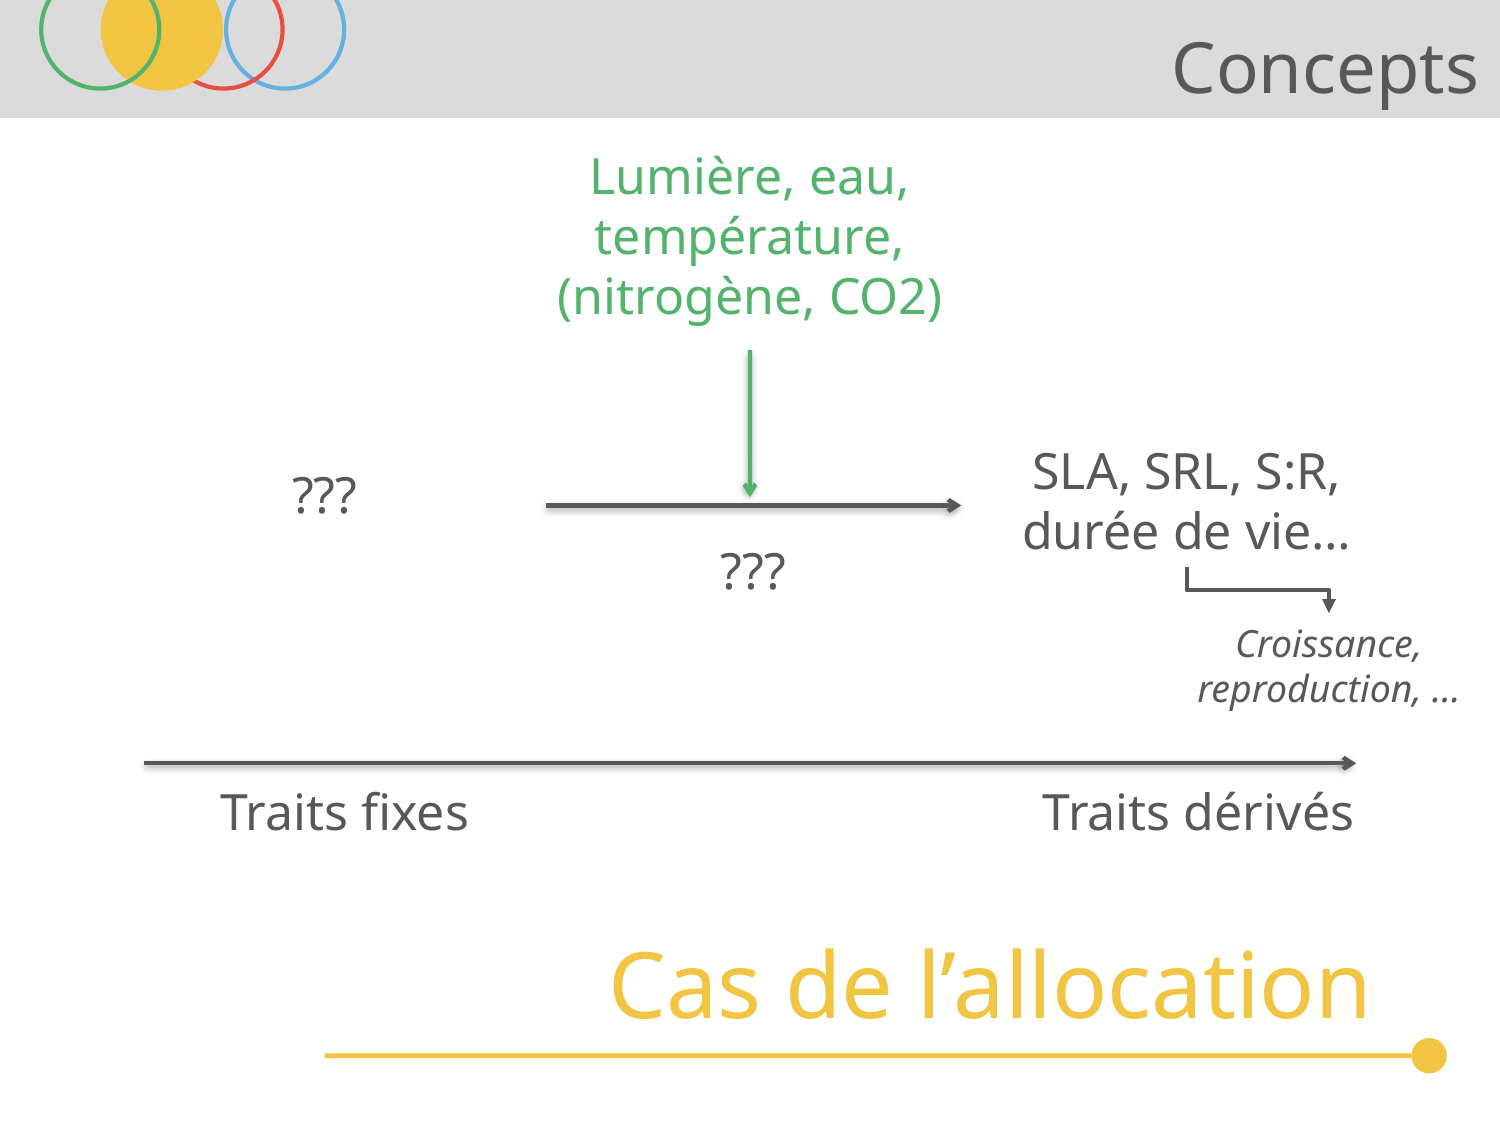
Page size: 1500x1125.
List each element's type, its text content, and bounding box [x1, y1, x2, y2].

text_box [39, 0, 162, 91]
text_box [132, 0, 224, 91]
title Concepts [841, 15, 1495, 116]
text_box [255, 0, 347, 91]
text_box SLA, SRL, S:R, durée de vie… [985, 432, 1388, 568]
text_box ??? [123, 456, 526, 531]
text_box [143, 762, 1412, 850]
text_box [0, 0, 1500, 120]
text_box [1235, 519, 1281, 663]
text_box ??? [533, 531, 974, 607]
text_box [324, 1037, 1448, 1074]
text_box Cas de l’allocation [242, 919, 1388, 1038]
text_box Lumière, eau, température, (nitrogène, CO2) [507, 137, 993, 332]
text_box [193, 0, 285, 91]
text_box Croissance, reproduction, … [1128, 613, 1500, 718]
